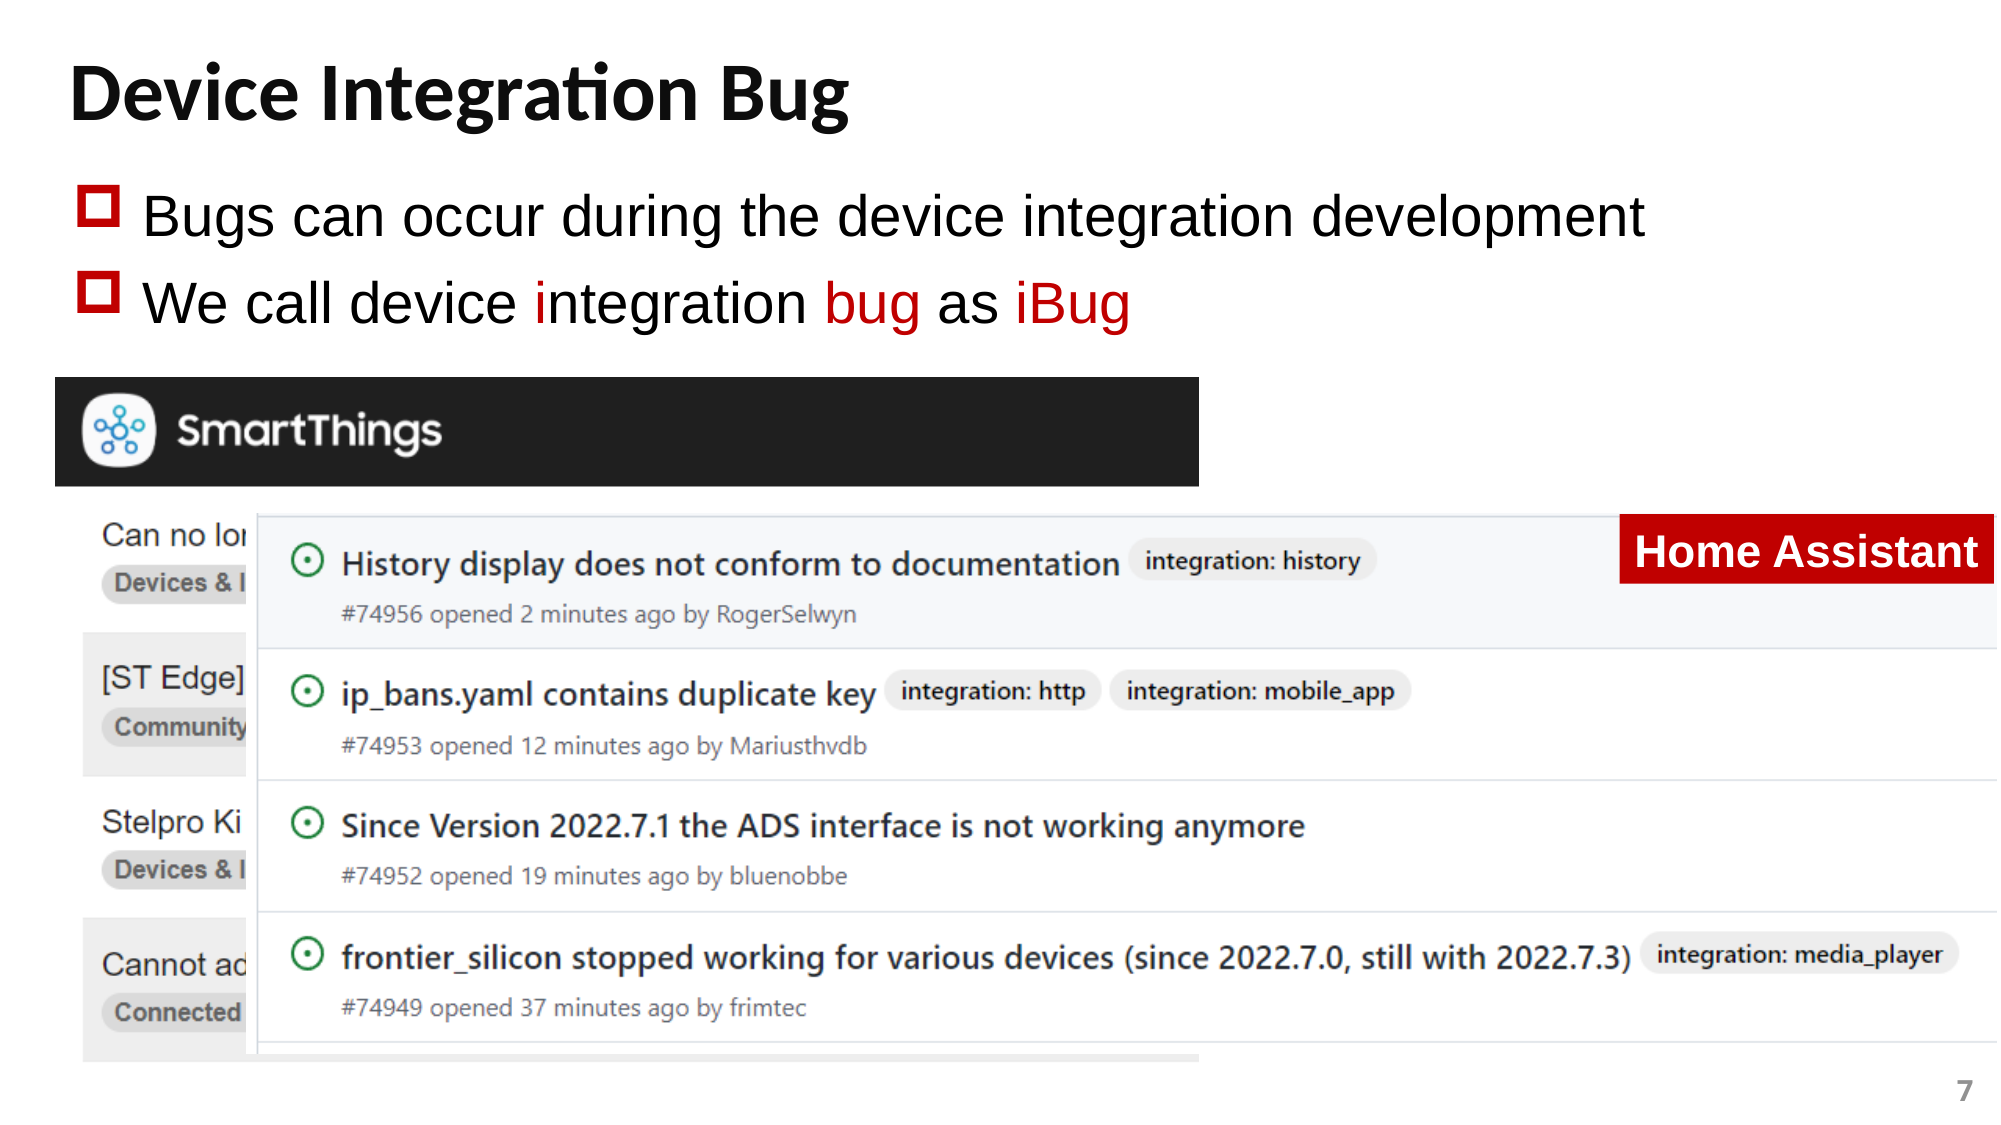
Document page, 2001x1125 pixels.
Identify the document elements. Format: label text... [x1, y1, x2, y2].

title Device Integration Bug [55, 46, 1945, 141]
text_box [246, 513, 1997, 1054]
list Bugs can occur during the device integration development We call device integration bug as iBug [57, 170, 1945, 513]
picture [54, 377, 1199, 1093]
slide_number 7 [1876, 1062, 1989, 1122]
